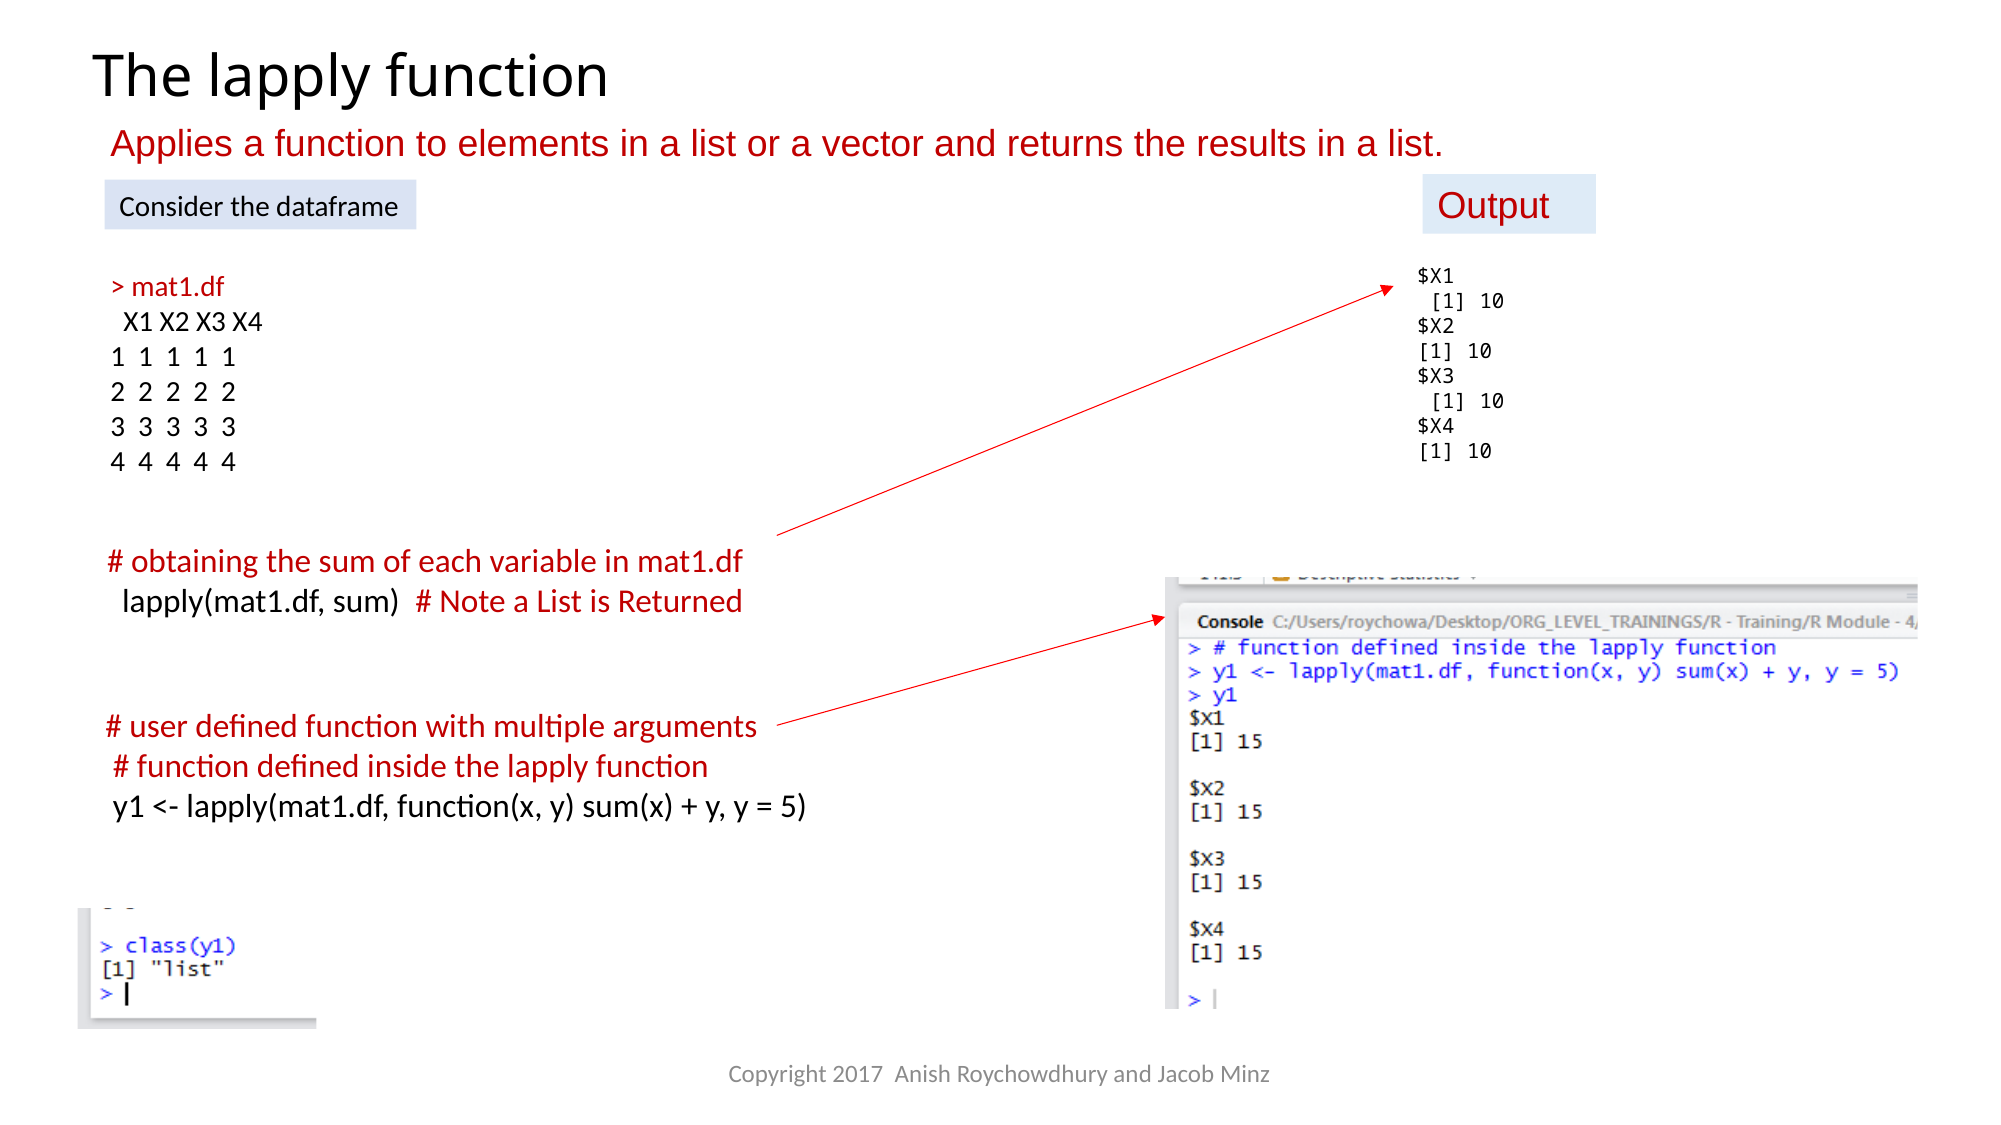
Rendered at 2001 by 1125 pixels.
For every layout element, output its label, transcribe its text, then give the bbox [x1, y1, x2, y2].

picture [1165, 577, 1918, 1009]
text_box Applies a function to elements in a list or a vector and returns the results in a list. [95, 111, 1578, 172]
text_box $X1 [1] 10 $X2 [1] 10 $X3 [1] 10 $X4 [1] 10 [1417, 262, 1693, 463]
text_box Consider the dataframe [104, 179, 417, 230]
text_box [776, 285, 1394, 536]
text_box # user defined function with multiple arguments # function defined inside the lapply function y1 <- lapply(mat1.df, function(x, y) sum(x) + y, y = 5) [83, 696, 859, 832]
picture [77, 908, 317, 1029]
title The lapply function [77, 22, 707, 134]
text_box Output [1422, 174, 1596, 234]
text_box # obtaining the sum of each variable in mat1.df lapply(mat1.df, sum) # Note a List is Returned [92, 531, 1093, 627]
footer Copyright 2017 Anish Roychowdhury and Jacob Minz [662, 1042, 1338, 1103]
text_box > mat1.df X1 X2 X3 X4 1 1 1 1 1 2 2 2 2 2 3 3 3 3 3 4 4 4 4 4 [95, 259, 346, 485]
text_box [776, 616, 1166, 726]
